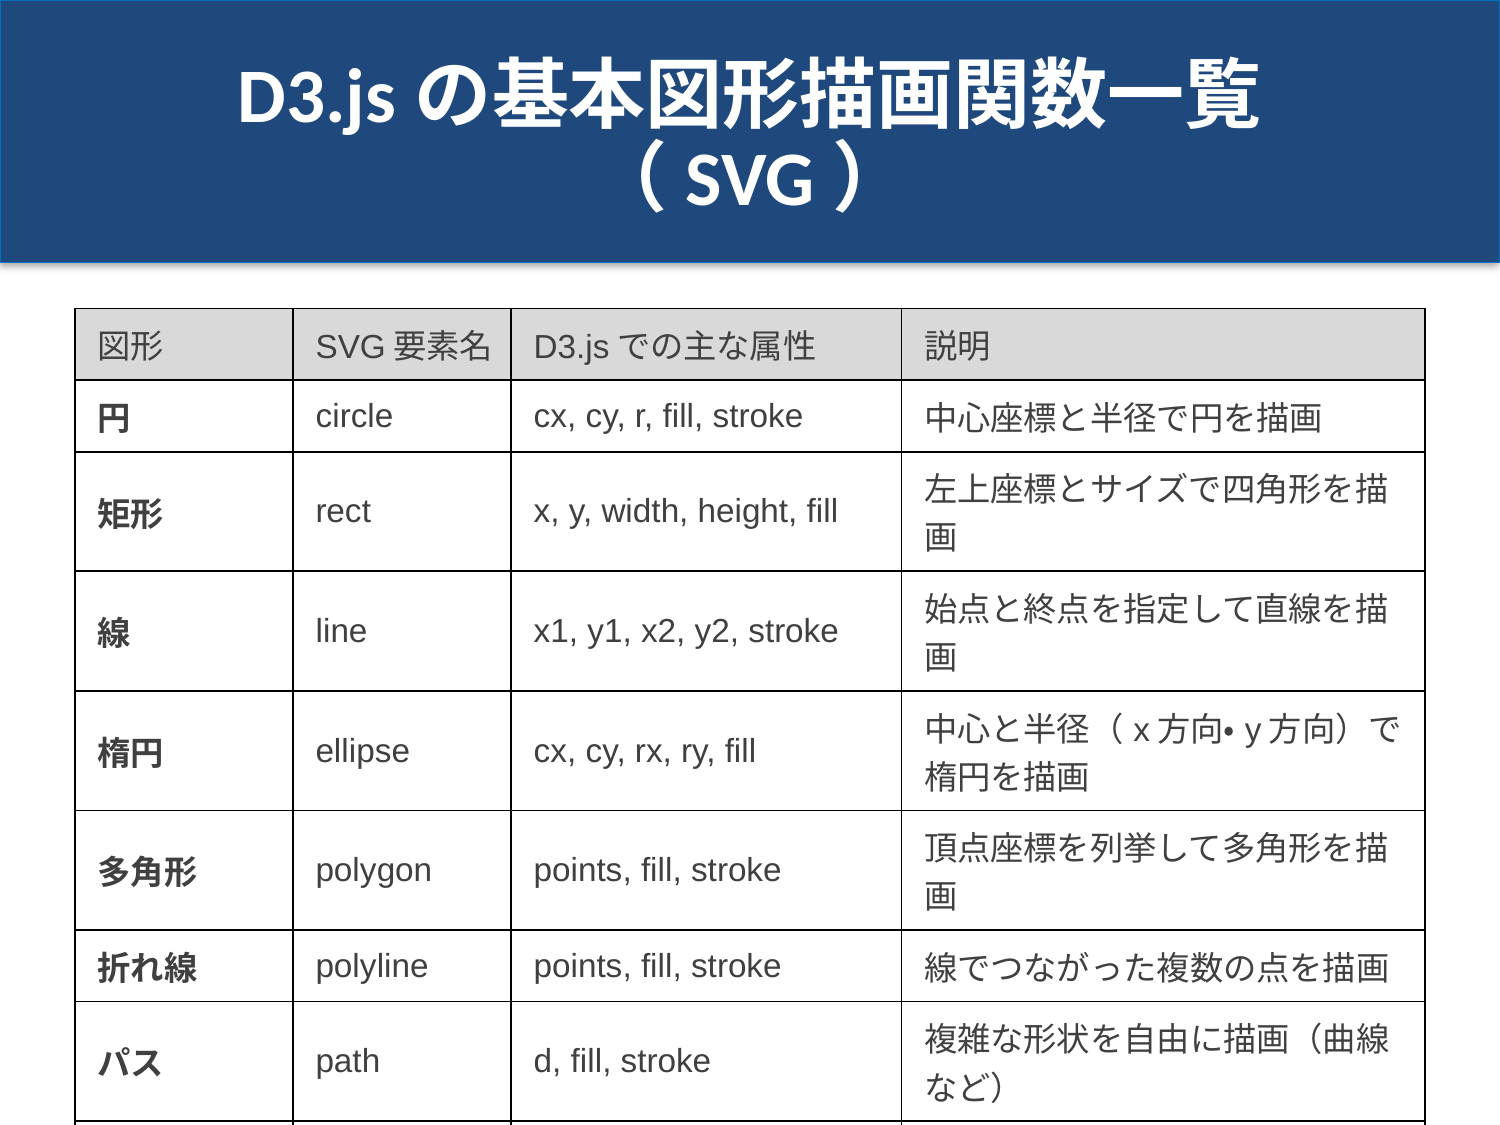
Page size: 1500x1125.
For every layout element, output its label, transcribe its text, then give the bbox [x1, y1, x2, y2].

title D3.jsの基本図形描画関数一覧（SVG） [75, 45, 1425, 233]
table_header 図形 [76, 309, 292, 379]
table_cell 線 [76, 572, 292, 690]
table_cell 中心と半径（x方向・y方向）で楕円を描画 [902, 692, 1424, 810]
table_header 説明 [902, 309, 1424, 379]
table_cell 折れ線 [76, 931, 292, 1001]
table_cell 線でつながった複数の点を描画 [902, 931, 1424, 1001]
table_cell パス [76, 1002, 292, 1120]
table_cell 矩形 [76, 453, 292, 570]
table_header SVG要素名 [294, 309, 510, 379]
table_cell cx, cy, rx, ry, fill [512, 692, 901, 810]
table_cell 始点と終点を指定して直線を描画 [902, 572, 1424, 690]
table_cell circle [294, 381, 510, 451]
table_cell 中心座標と半径で円を描画 [902, 381, 1424, 451]
table_cell points, fill, stroke [512, 811, 901, 929]
table_cell x, y, width, height, fill [512, 453, 901, 570]
table_cell 頂点座標を列挙して多角形を描画 [902, 811, 1424, 929]
table_cell ellipse [294, 692, 510, 810]
table_cell d, fill, stroke [512, 1002, 901, 1120]
table_header D3.jsでの主な属性 [512, 309, 901, 379]
table_cell polyline [294, 931, 510, 1001]
table_cell 左上座標とサイズで四角形を描画 [902, 453, 1424, 570]
table_cell 円 [76, 381, 292, 451]
table_cell path [294, 1002, 510, 1120]
table_cell 多角形 [76, 811, 292, 929]
table_cell rect [294, 453, 510, 570]
table_cell x1, y1, x2, y2, stroke [512, 572, 901, 690]
table_cell cx, cy, r, fill, stroke [512, 381, 901, 451]
table_cell 複雑な形状を自由に描画（曲線など） [902, 1002, 1424, 1120]
table_cell line [294, 572, 510, 690]
table_cell points, fill, stroke [512, 931, 901, 1001]
table_cell polygon [294, 811, 510, 929]
table_cell 楕円 [76, 692, 292, 810]
